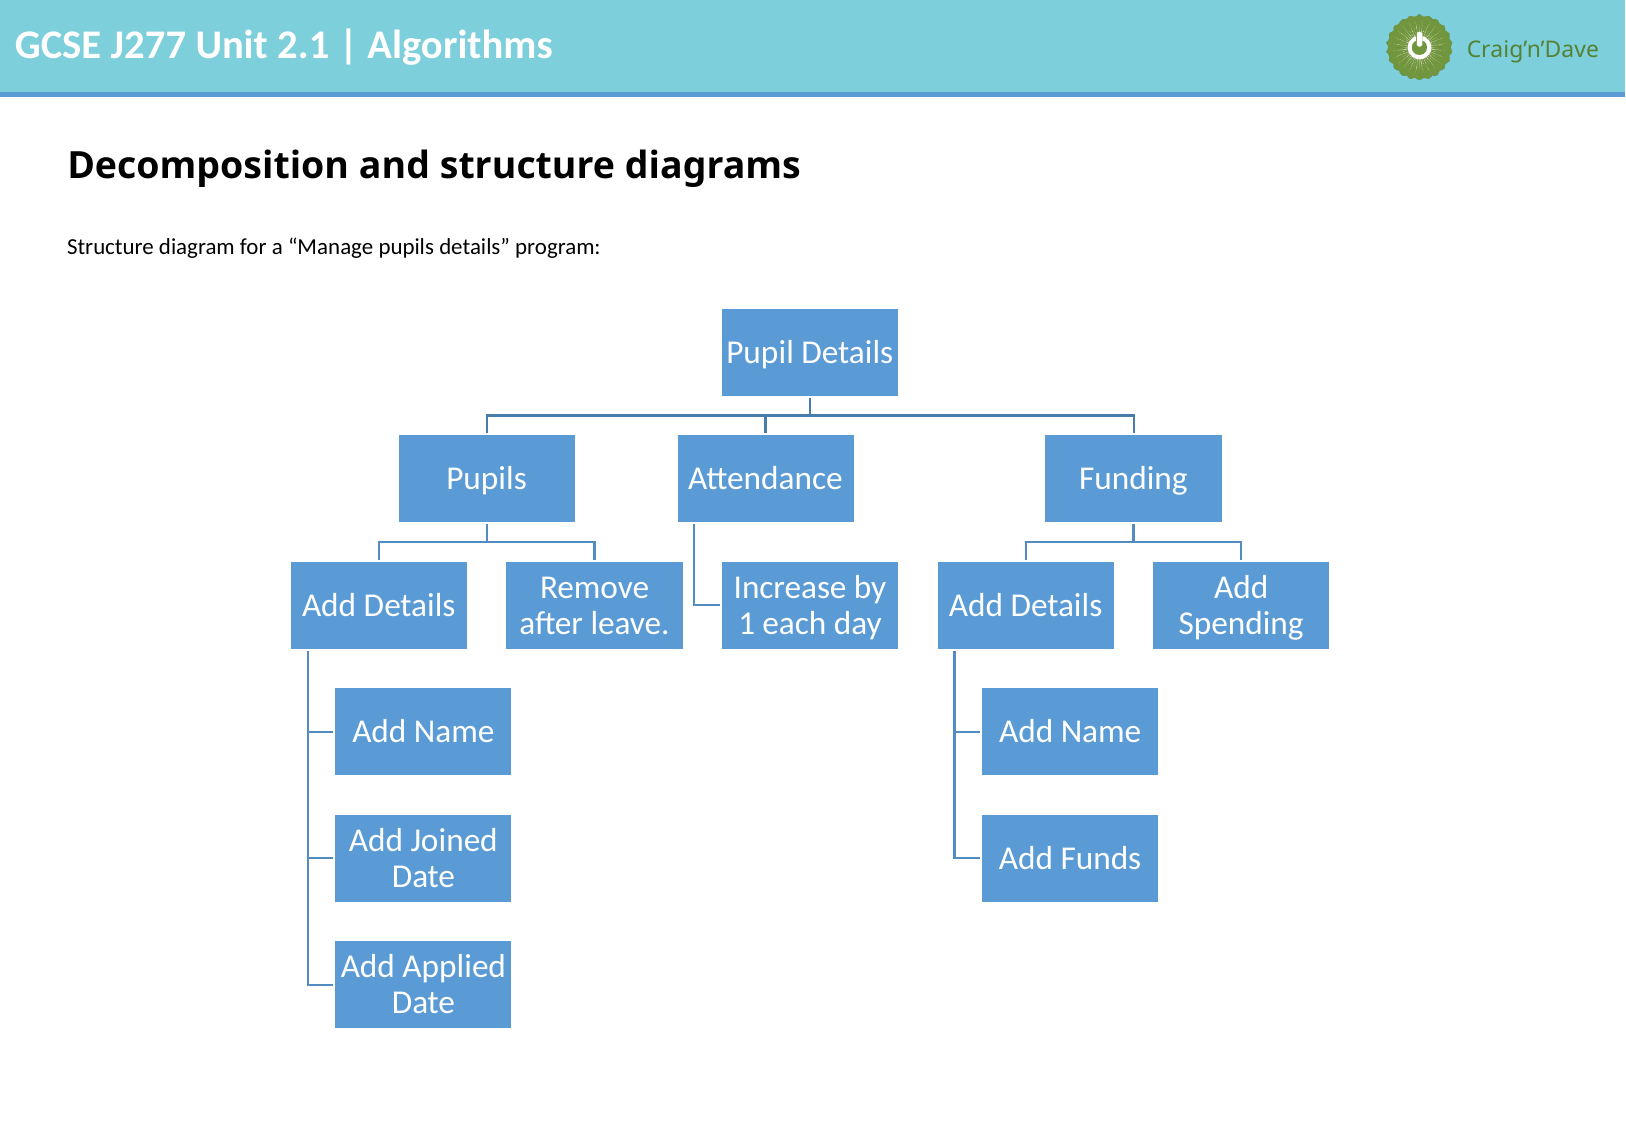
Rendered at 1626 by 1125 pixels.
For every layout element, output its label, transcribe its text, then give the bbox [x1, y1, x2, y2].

title Decomposition and structure diagrams [52, 124, 1568, 209]
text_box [268, 307, 1352, 1030]
picture [1384, 12, 1454, 82]
text_box Structure diagram for a “Manage pupils details” program: [52, 224, 802, 267]
